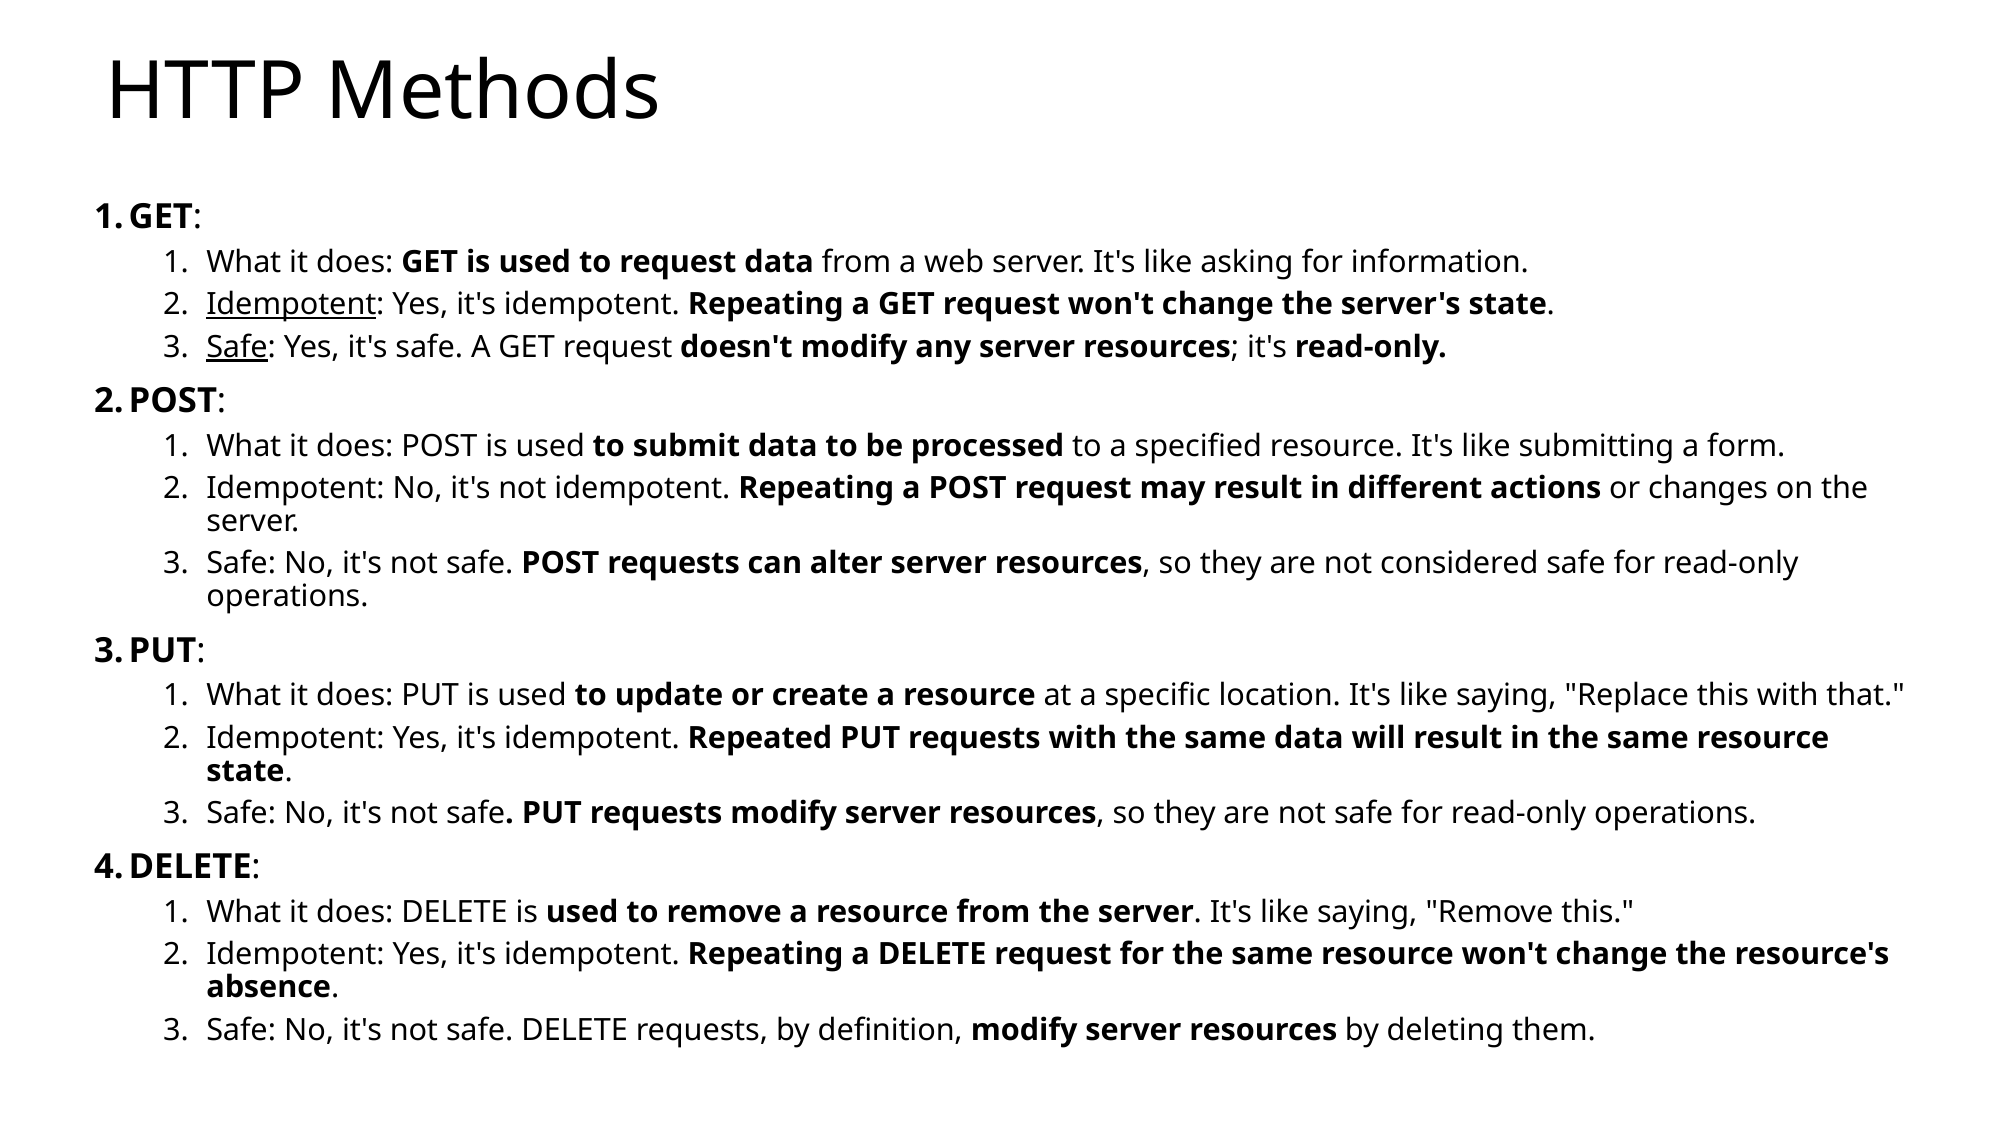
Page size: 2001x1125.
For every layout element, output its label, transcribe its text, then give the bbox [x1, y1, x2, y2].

list GET: What it does: GET is used to request data from a web server. It's like asking for information. Idempotent: Yes, it's idempotent. Repeating a GET request won't change the server's state. Safe: Yes, it's safe. A GET request doesn't modify any server resources; it's read-only. POST: What it does: POST is used to submit data to be processed to a specified resource. It's like submitting a form. Idempotent: No, it's not idempotent. Repeating a POST request may result in different actions or changes on the server. Safe: No, it's not safe. POST requests can alter server resources, so they are not considered safe for read-only operations. PUT: What it does: PUT is used to update or create a resource at a specific location. It's like saying, "Replace this with that." Idempotent: Yes, it's idempotent. Repeated PUT requests with the same data will result in the same resource state. Safe: No, it's not safe. PUT requests modify server resources, so they are not safe for read-only operations. DELETE: What it does: DELETE is used to remove a resource from the server. It's like saying, "Remove this." Idempotent: Yes, it's idempotent. Repeating a DELETE request for the same resource won't change the resource's absence. Safe: No, it's not safe. DELETE requests, by definition, modify server resources by deleting them. [79, 191, 1925, 1084]
title HTTP Methods [90, 41, 1816, 145]
